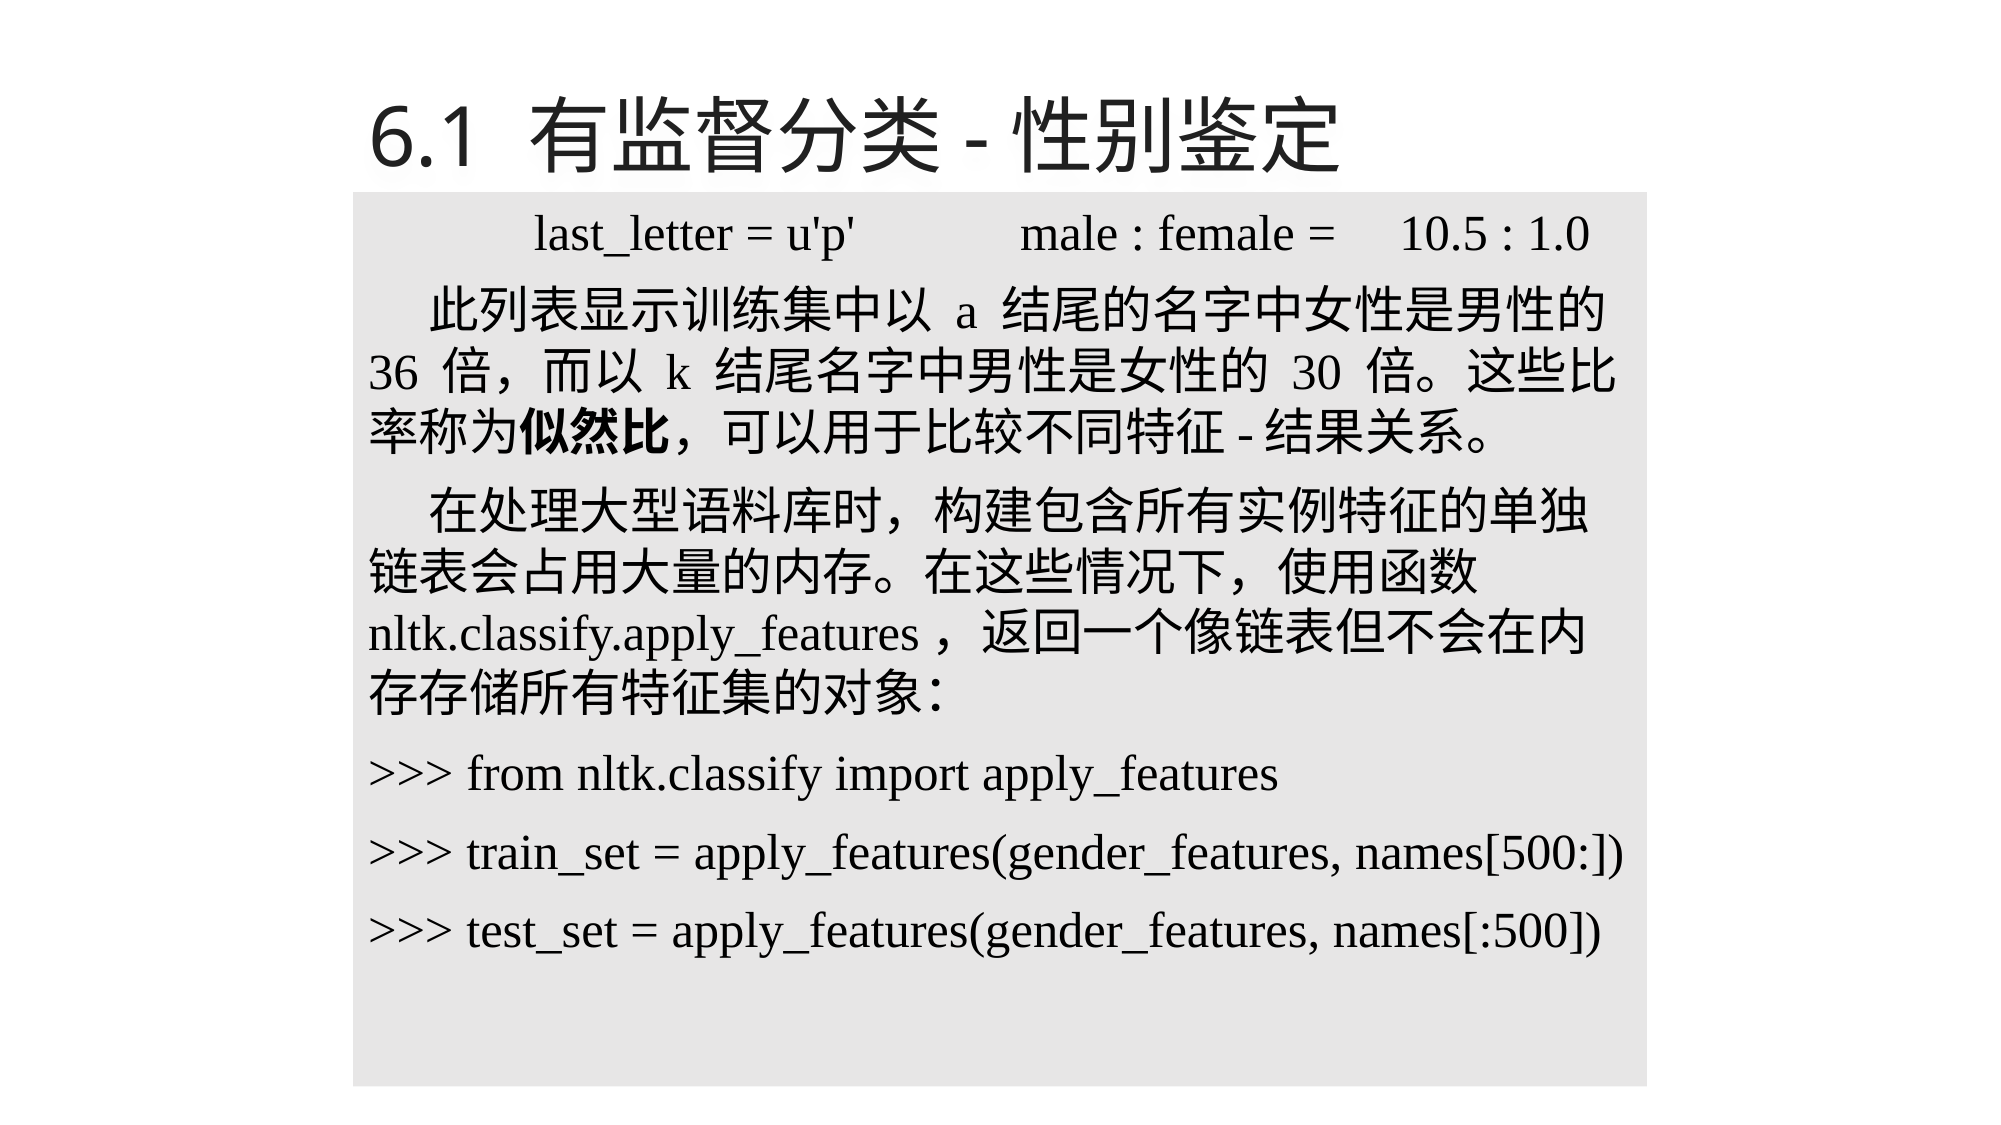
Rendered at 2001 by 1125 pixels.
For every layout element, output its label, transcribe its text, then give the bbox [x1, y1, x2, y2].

title 6.1 有监督分类-性别鉴定 [353, 53, 1647, 192]
list last_letter = u'p' male : female = 10.5 : 1.0 此列表显示训练集中以 a 结尾的名字中女性是男性的 36 倍，而以 k 结尾名字中男性是女性的 30 倍。这些比率称为似然比，可以用于比较不同特征-结果关系。 在处理大型语料库时，构建包含所有实例特征的单独链表会占用大量的内存。在这些情况下，使用函数 nltk.classify.apply_features，返回一个像链表但不会在内存存储所有特征集的对象： >>> from nltk.classify import apply_features >>> train_set = apply_features(gender_features, names[500:]) >>> test_set = apply_features(gender_features, names[:500]) [353, 192, 1647, 1087]
